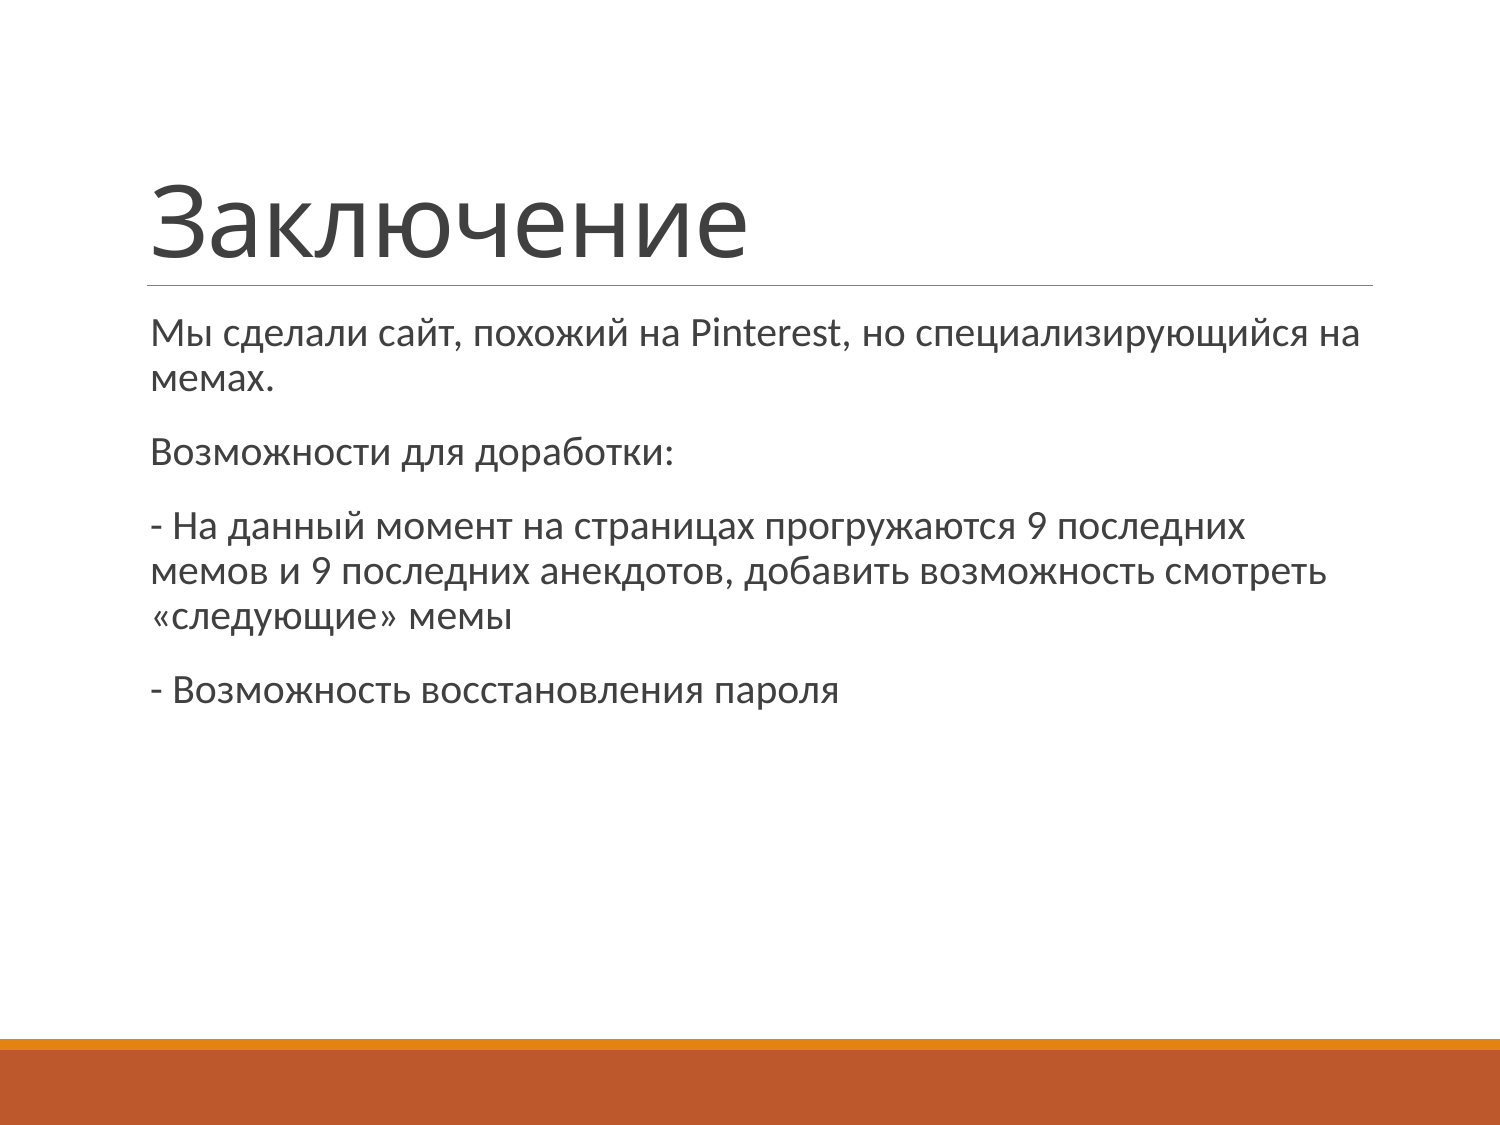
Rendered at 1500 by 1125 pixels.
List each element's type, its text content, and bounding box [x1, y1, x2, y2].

title Заключение [135, 47, 1373, 285]
list Мы сделали сайт, похожий на Pinterest, но специализирующийся на мемах. Возможности для доработки: - На данный момент на страницах прогружаются 9 последних мемов и 9 последних анекдотов, добавить возможность смотреть «следующие» мемы - Возможность восстановления пароля [135, 302, 1373, 963]
